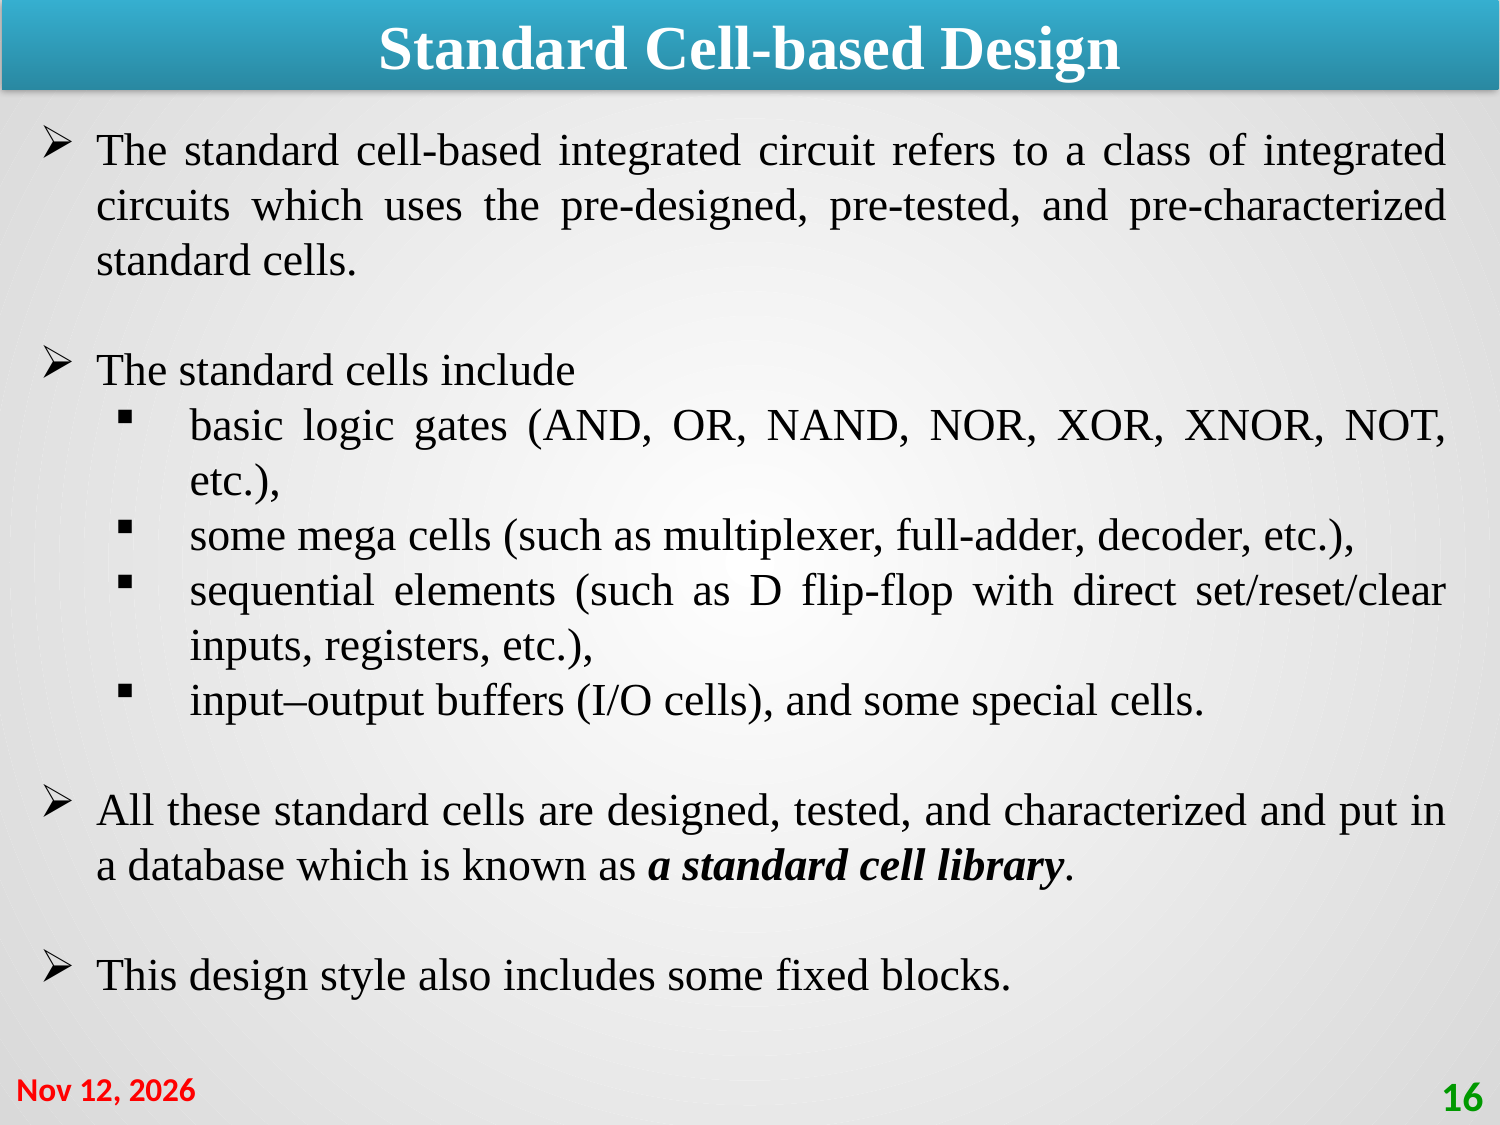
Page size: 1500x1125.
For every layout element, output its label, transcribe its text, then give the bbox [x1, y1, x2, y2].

text_box The standard cell-based integrated circuit refers to a class of integrated circuits which uses the pre-designed, pre-tested, and pre-characterized standard cells. The standard cells include basic logic gates (AND, OR, NAND, NOR, XOR, XNOR, NOT, etc.), some mega cells (such as multiplexer, full-adder, decoder, etc.), sequential elements (such as D flip-flop with direct set/reset/clear inputs, registers, etc.), input–output buffers (I/O cells), and some special cells. All these standard cells are designed, tested, and characterized and put in a database which is known as a standard cell library. This design style also includes some fixed blocks. [24, 112, 1463, 1062]
slide_number 5-Sep-21 [1, 1057, 352, 1118]
slide_number 16 [1148, 1065, 1499, 1125]
text_box Standard Cell-based Design [2, 0, 1499, 90]
